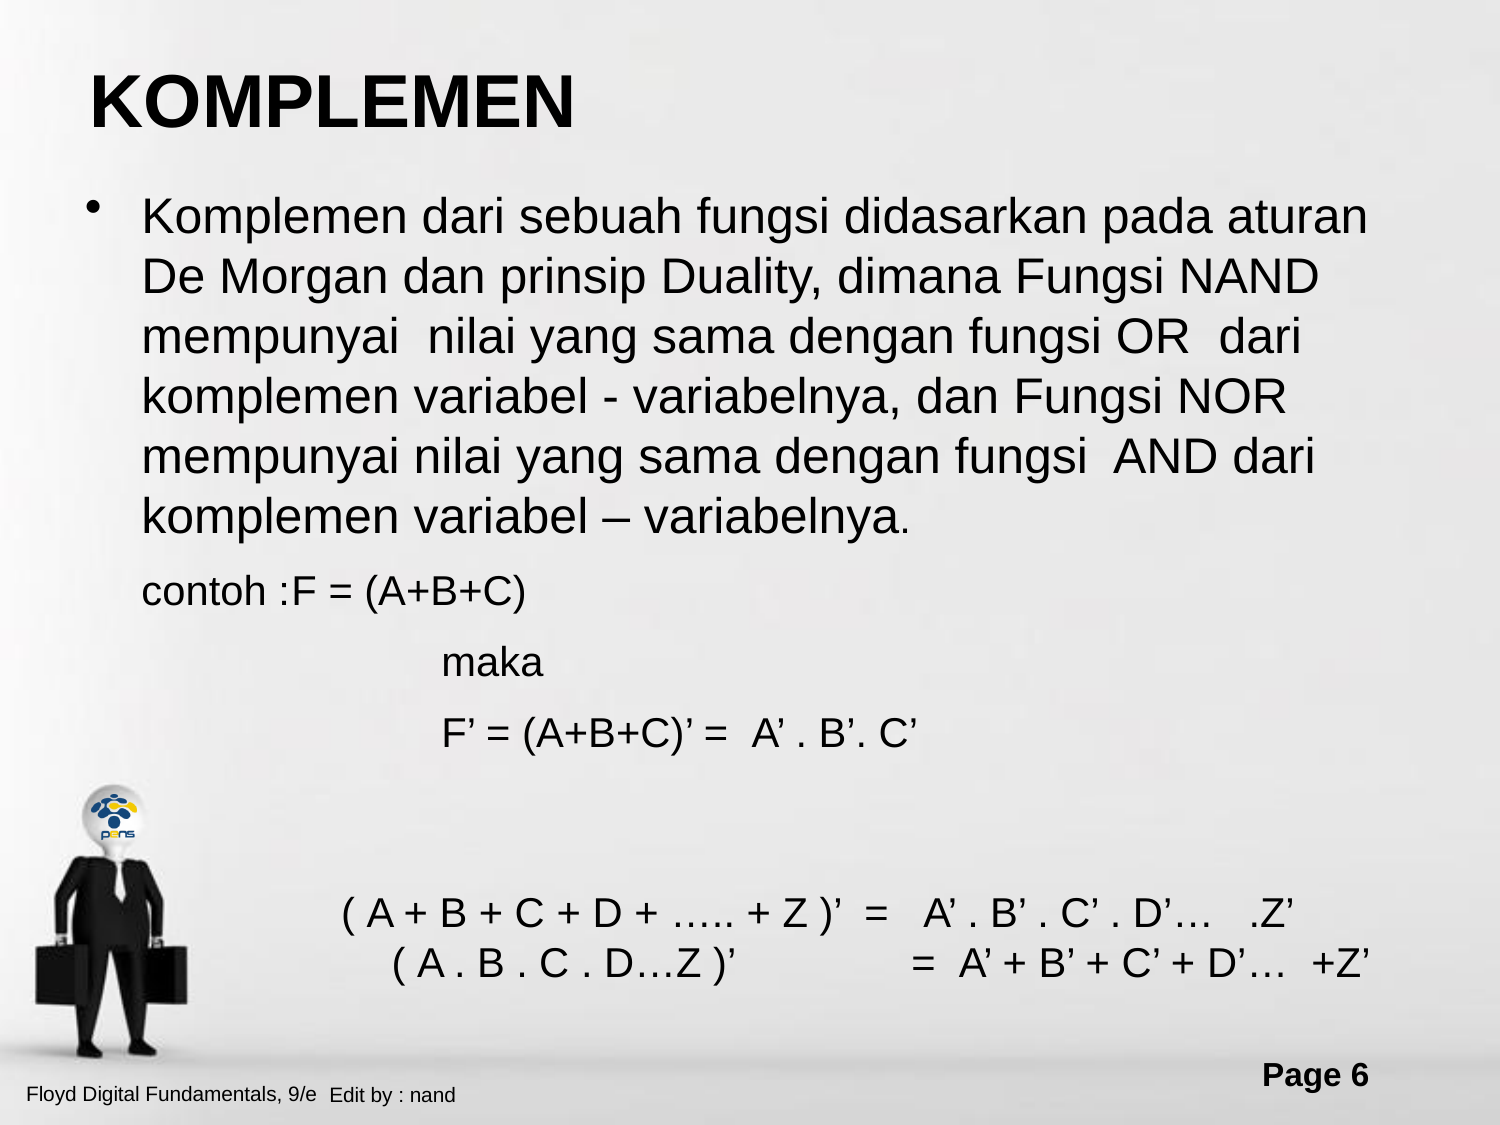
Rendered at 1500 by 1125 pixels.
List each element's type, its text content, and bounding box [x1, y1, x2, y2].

list Komplemen dari sebuah fungsi didasarkan pada aturan De Morgan dan prinsip Duality, dimana Fungsi NAND mempunyai nilai yang sama dengan fungsi OR dari komplemen variabel - variabelnya, dan Fungsi NOR mempunyai nilai yang sama dengan fungsi AND dari komplemen variabel – variabelnya. contoh : F = (A+B+C) maka F’ = (A+B+C)’ = A’ . B’. C’ [70, 175, 1421, 919]
title KOMPLEMEN [75, 45, 1425, 164]
text_box ( A + B + C + D + ….. + Z )’ = A’ . B’ . C’ . D’… .Z’ ( A . B . C . D…Z )’ = A’ + B’ + C’ + D’… +Z’ [292, 867, 1343, 1055]
picture [0, 0, 1500, 1125]
